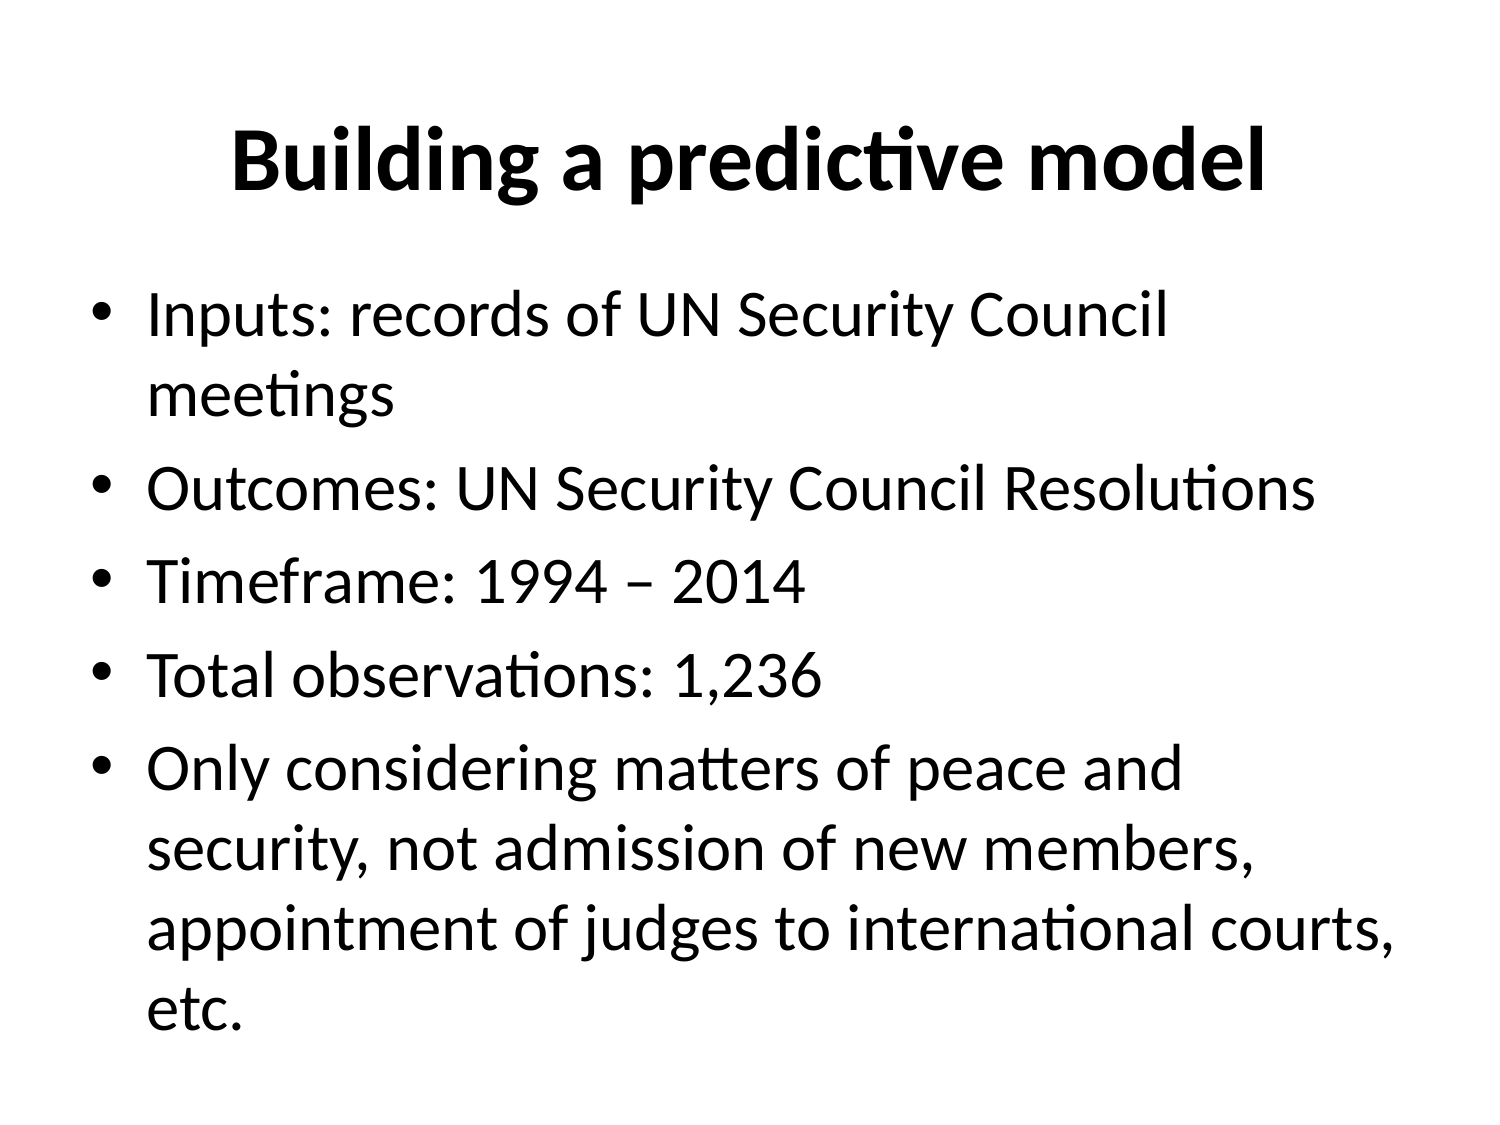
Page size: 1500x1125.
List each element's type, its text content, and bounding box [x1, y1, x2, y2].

list Inputs: records of UN Security Council meetings Outcomes: UN Security Council Resolutions Timeframe: 1994 – 2014 Total observations: 1,236 Only considering matters of peace and security, not admission of new members, appointment of judges to international courts, etc. [75, 262, 1425, 1072]
title Building a predictive model [75, 45, 1425, 262]
